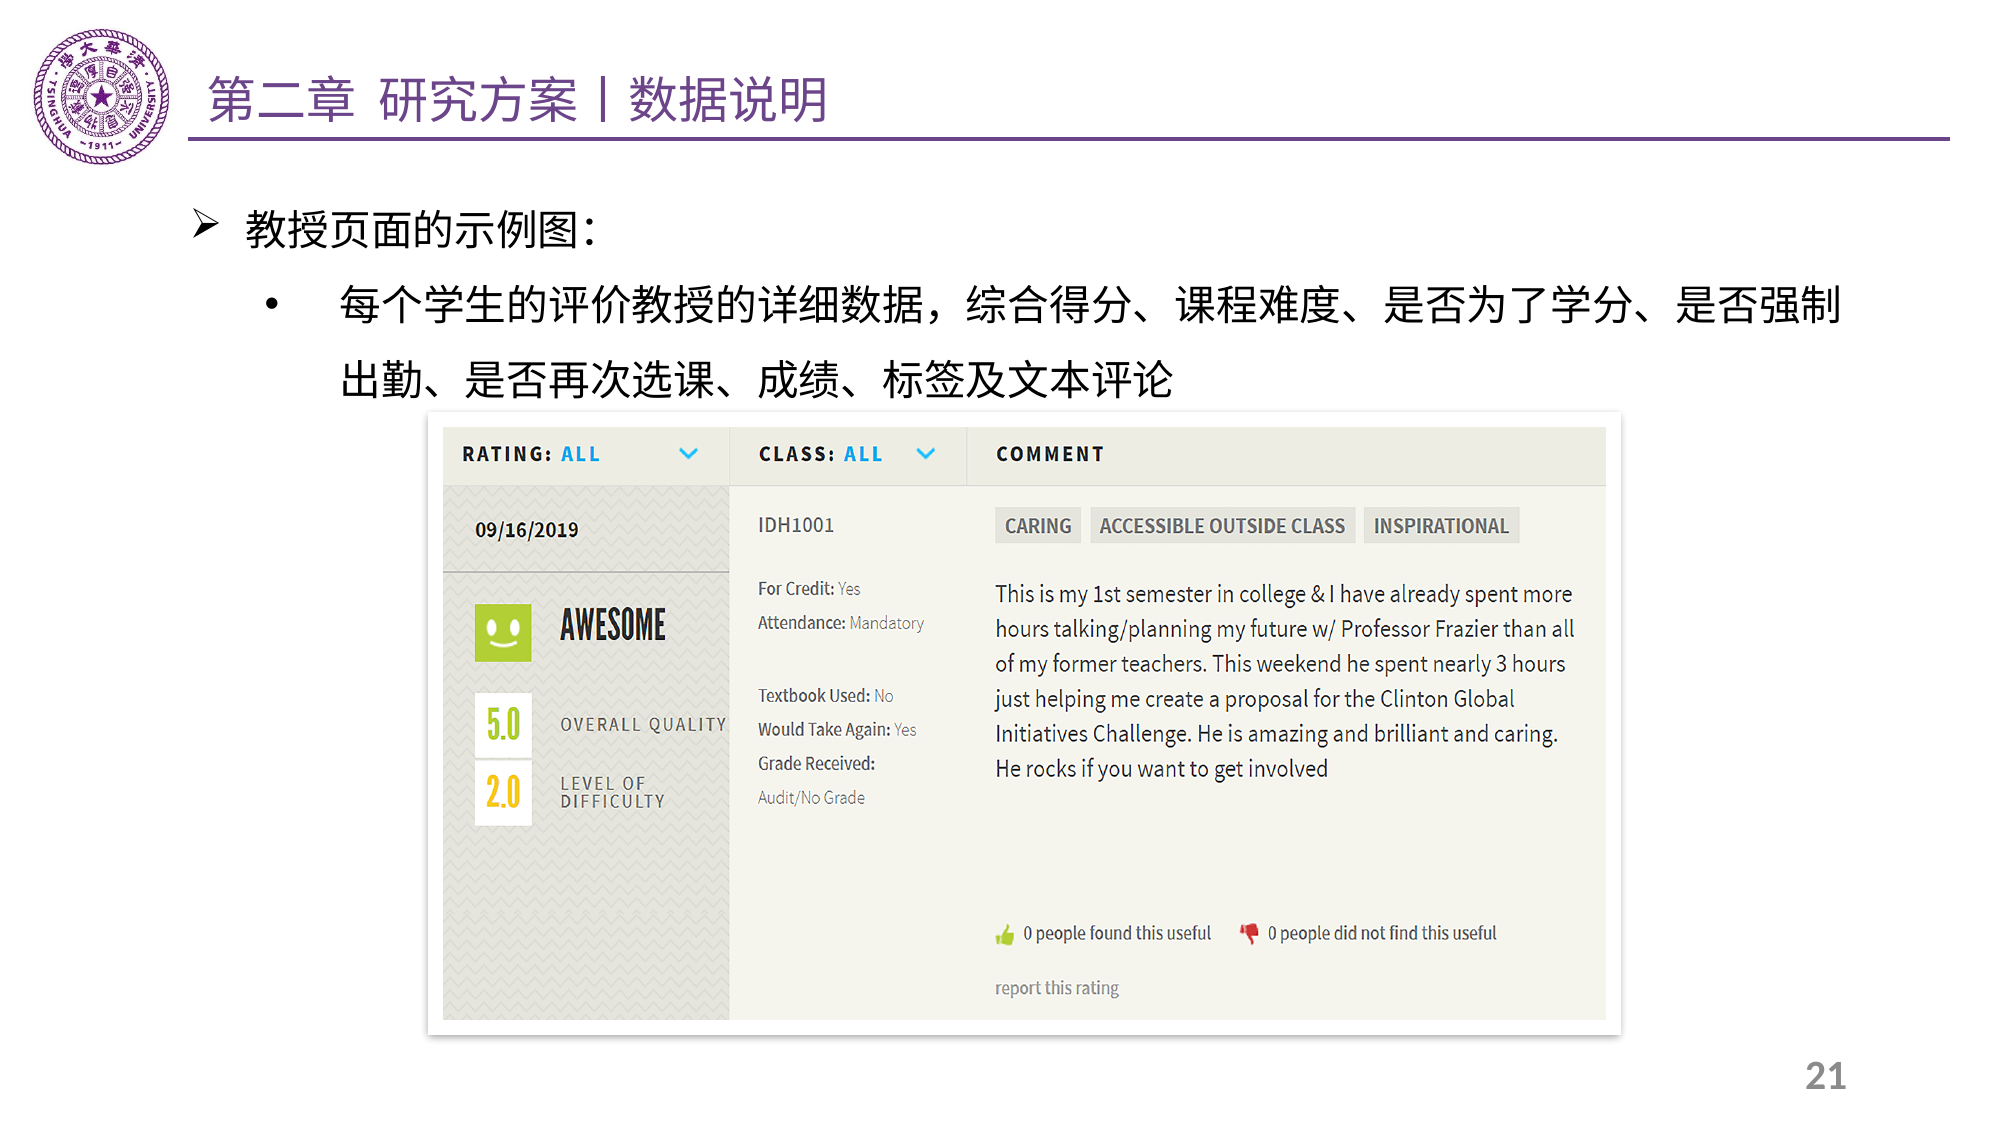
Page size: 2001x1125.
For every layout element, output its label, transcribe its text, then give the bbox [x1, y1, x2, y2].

text_box 第二章 研究方案丨数据说明 [191, 60, 844, 136]
slide_number 21 [1412, 1042, 1863, 1103]
picture [18, 28, 182, 167]
picture [442, 426, 1607, 1021]
text_box 教授页面的示例图： 每个学生的评价教授的详细数据，综合得分、课程难度、是否为了学分、是否强制出勤、是否再次选课、成绩、标签及文本评论 [99, 170, 1899, 411]
